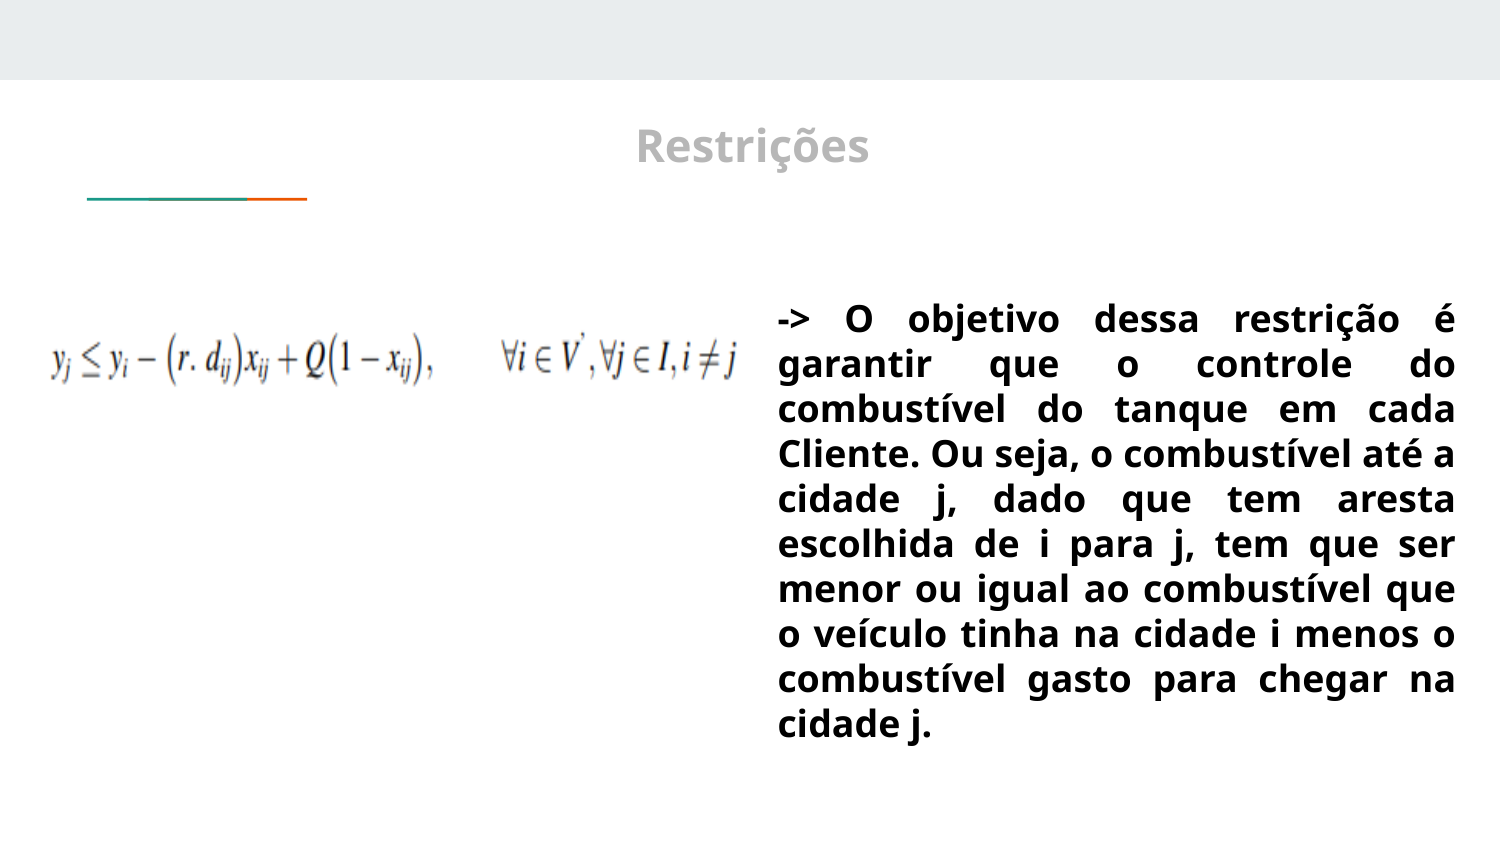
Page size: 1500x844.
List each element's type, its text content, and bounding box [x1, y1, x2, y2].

title Restrições [33, 101, 1472, 187]
text_box -> O objetivo dessa restrição é garantir que o controle do combustível do tanque em cada Cliente. Ou seja, o combustível até a cidade j, dado que tem aresta escolhida de i para j, tem que ser menor ou igual ao combustível que o veículo tinha na cidade i menos o combustível gasto para chegar na cidade j. [762, 279, 1472, 760]
picture [32, 294, 746, 423]
